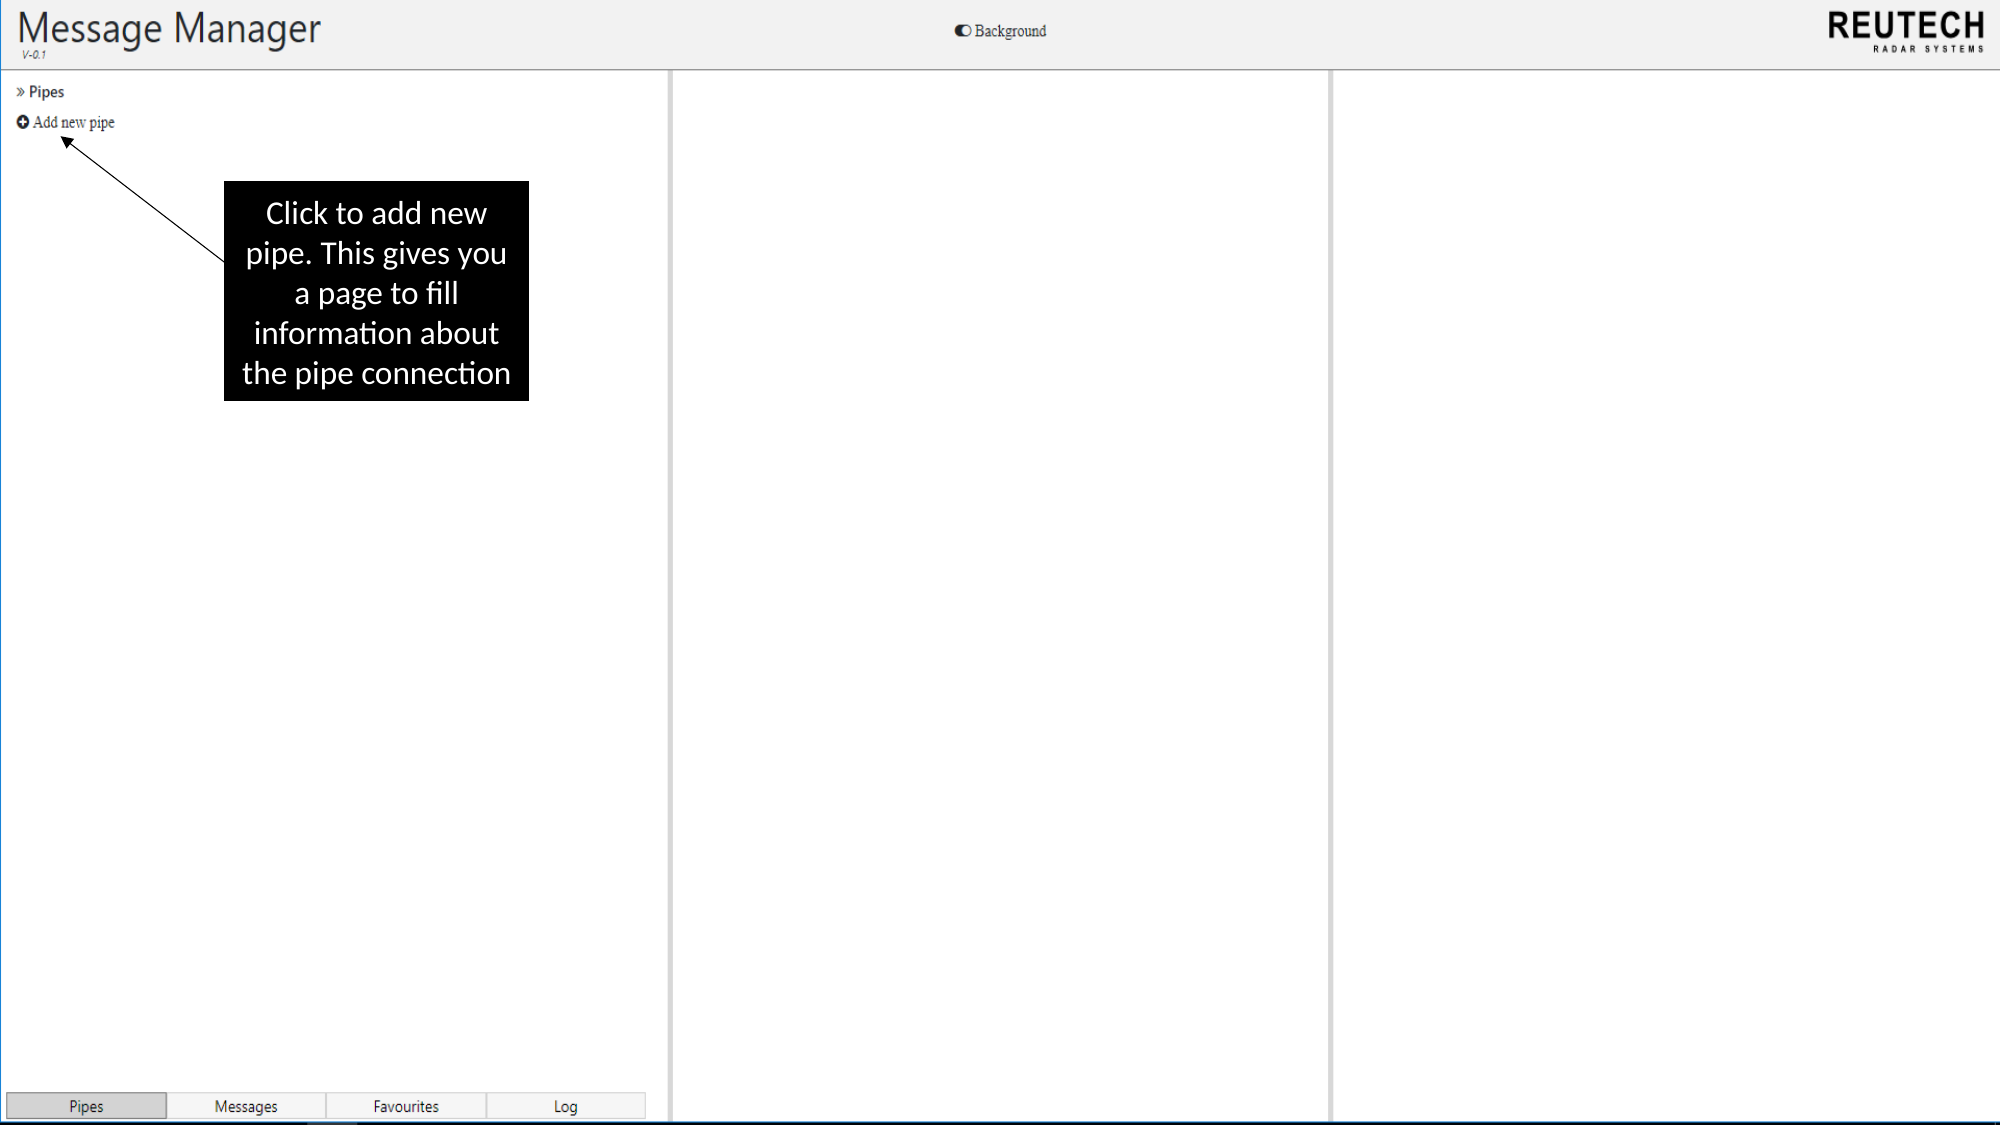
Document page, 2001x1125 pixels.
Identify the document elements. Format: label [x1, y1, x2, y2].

text_box [60, 136, 226, 263]
picture [0, 0, 2000, 1125]
